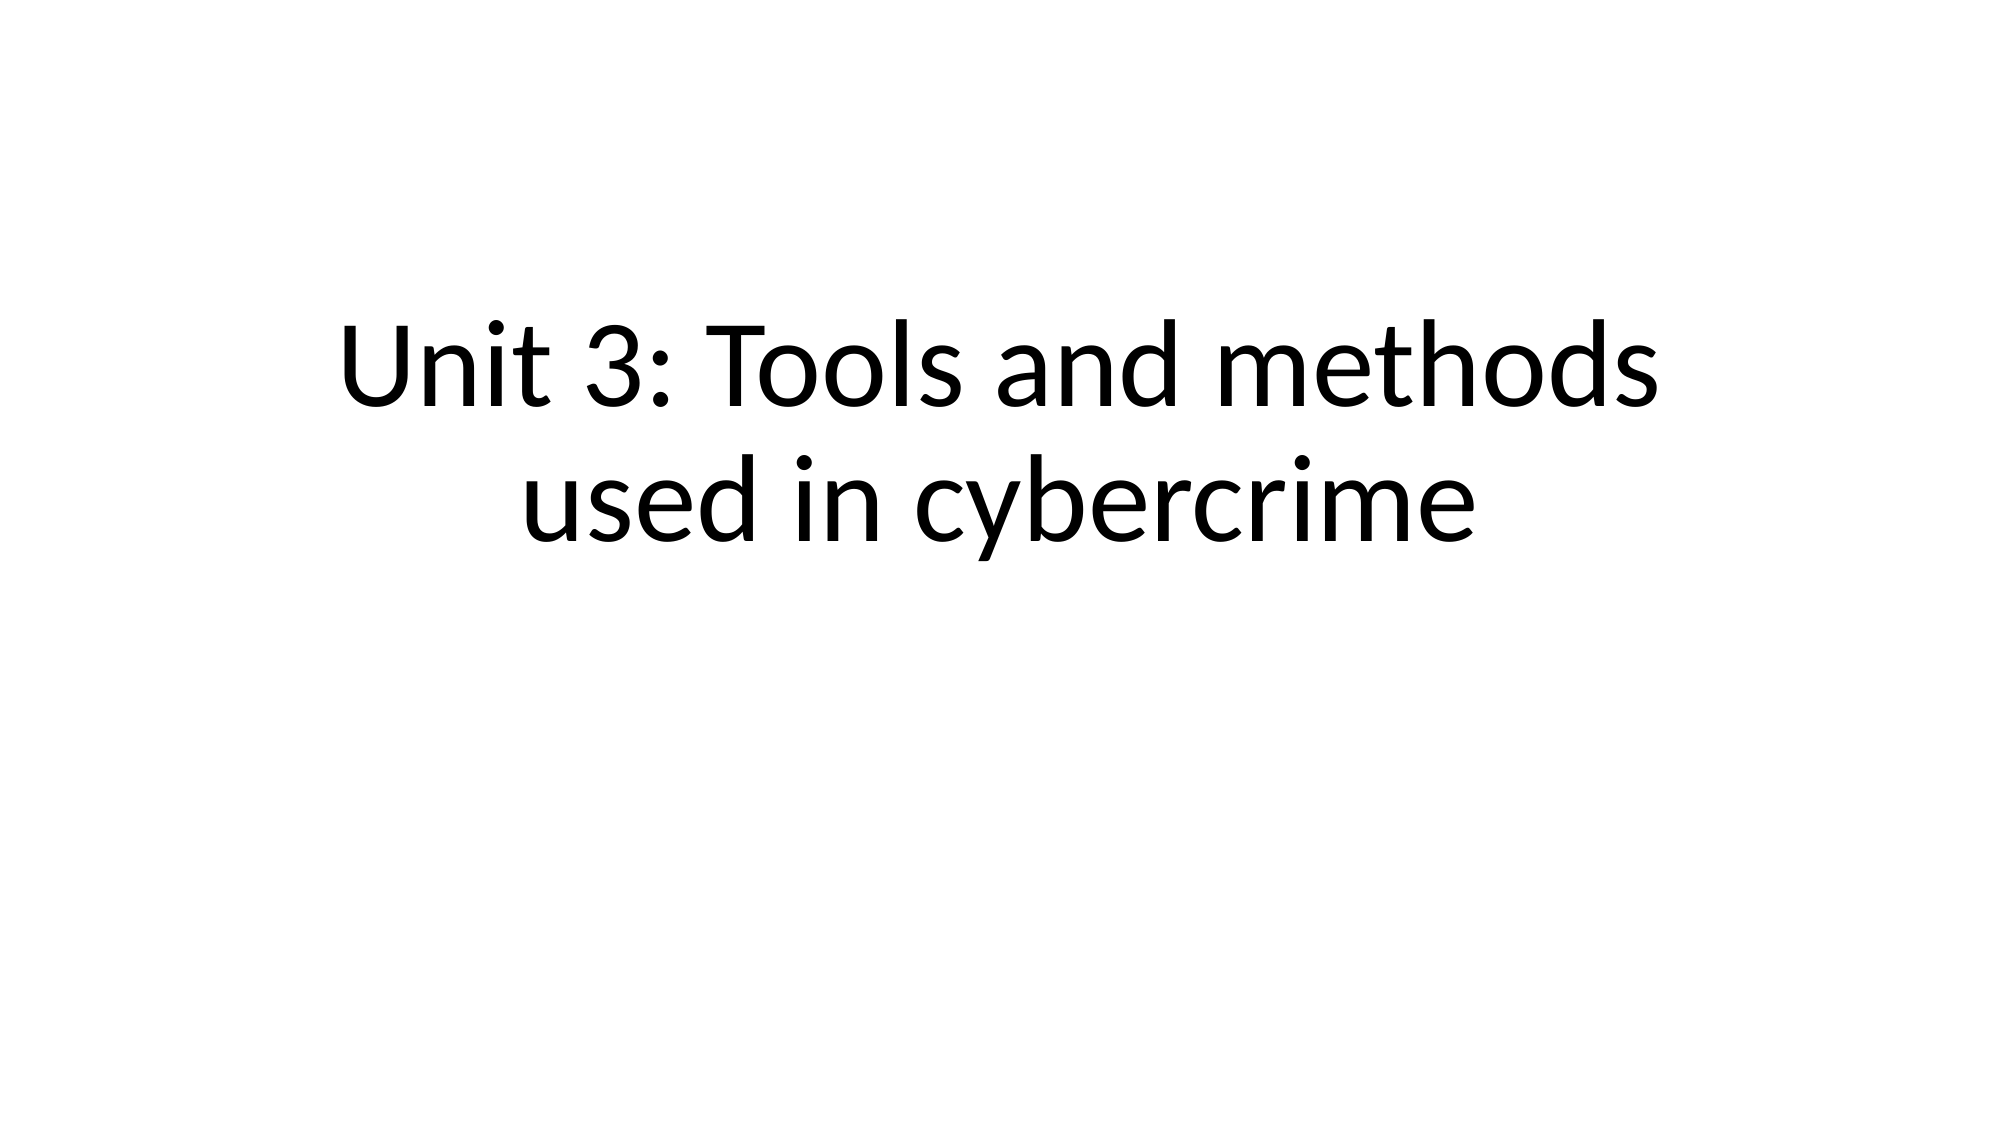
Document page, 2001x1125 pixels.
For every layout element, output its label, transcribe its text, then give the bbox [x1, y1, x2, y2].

title Unit 3: Tools and methods used in cybercrime [249, 184, 1750, 576]
